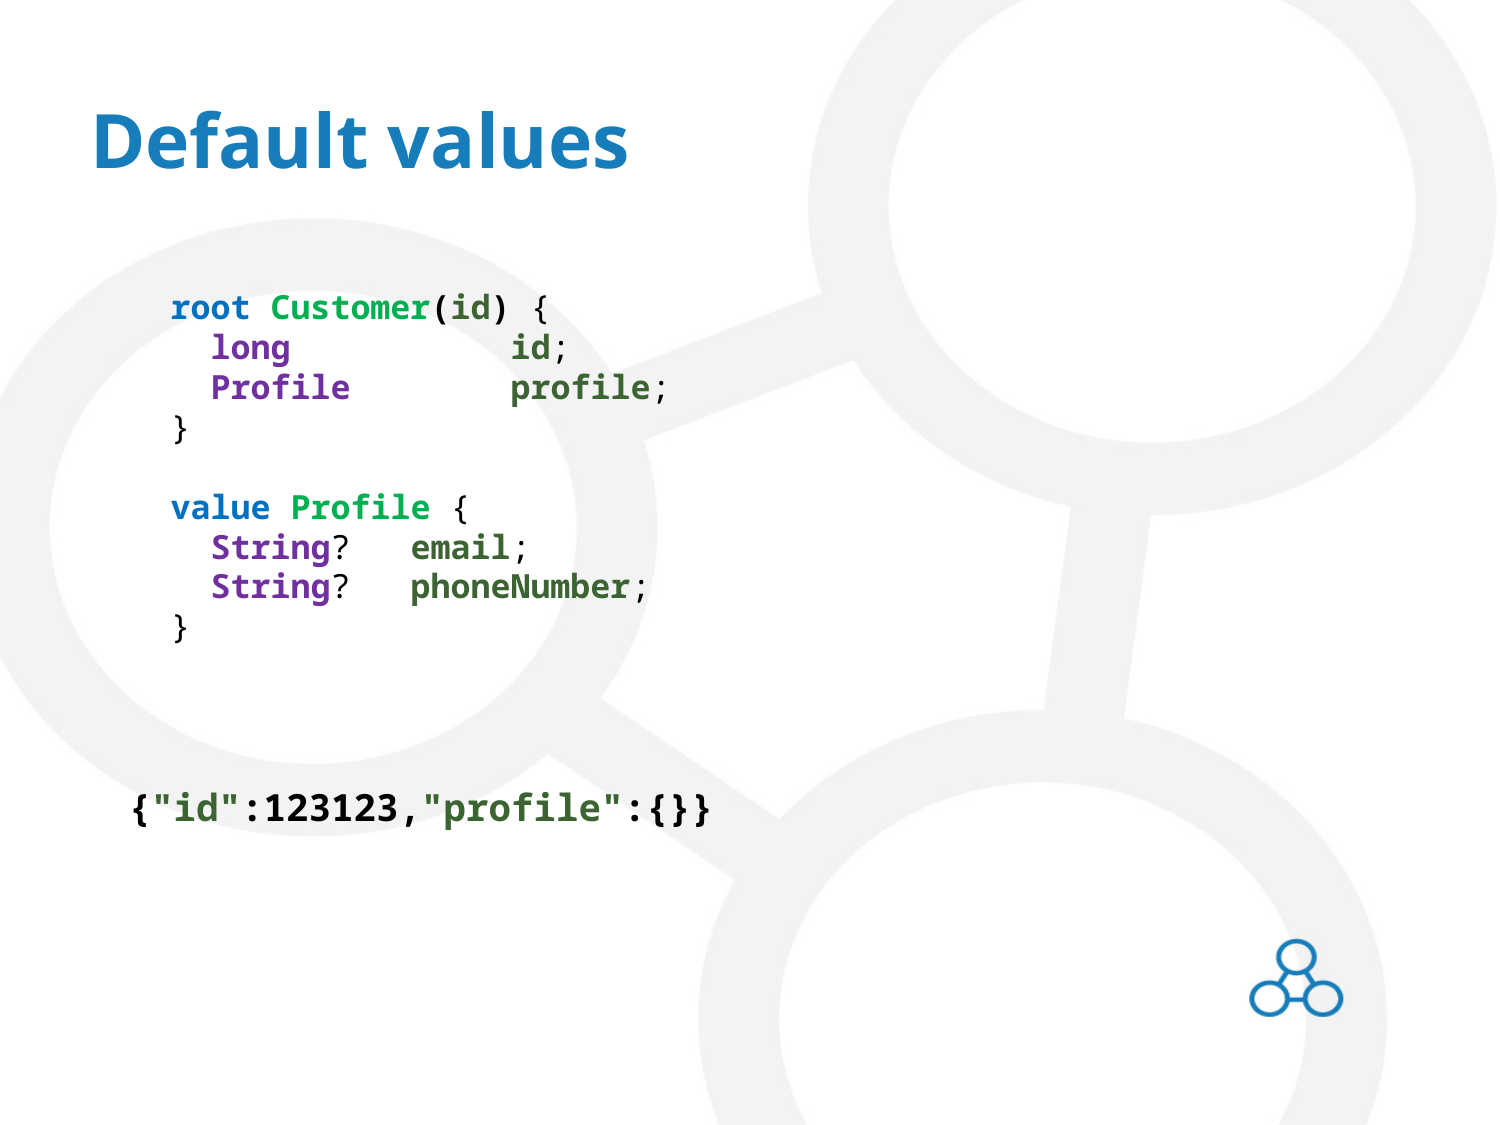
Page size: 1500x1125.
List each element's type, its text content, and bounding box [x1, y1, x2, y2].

text_box {"id":123123,"profile":{}} [113, 776, 729, 836]
picture [0, 0, 1500, 1125]
text_box root Customer(id) { long id; Profile profile; } value Profile { String? email; String? phoneNumber; } [135, 278, 727, 653]
title Default values [75, 45, 1425, 233]
